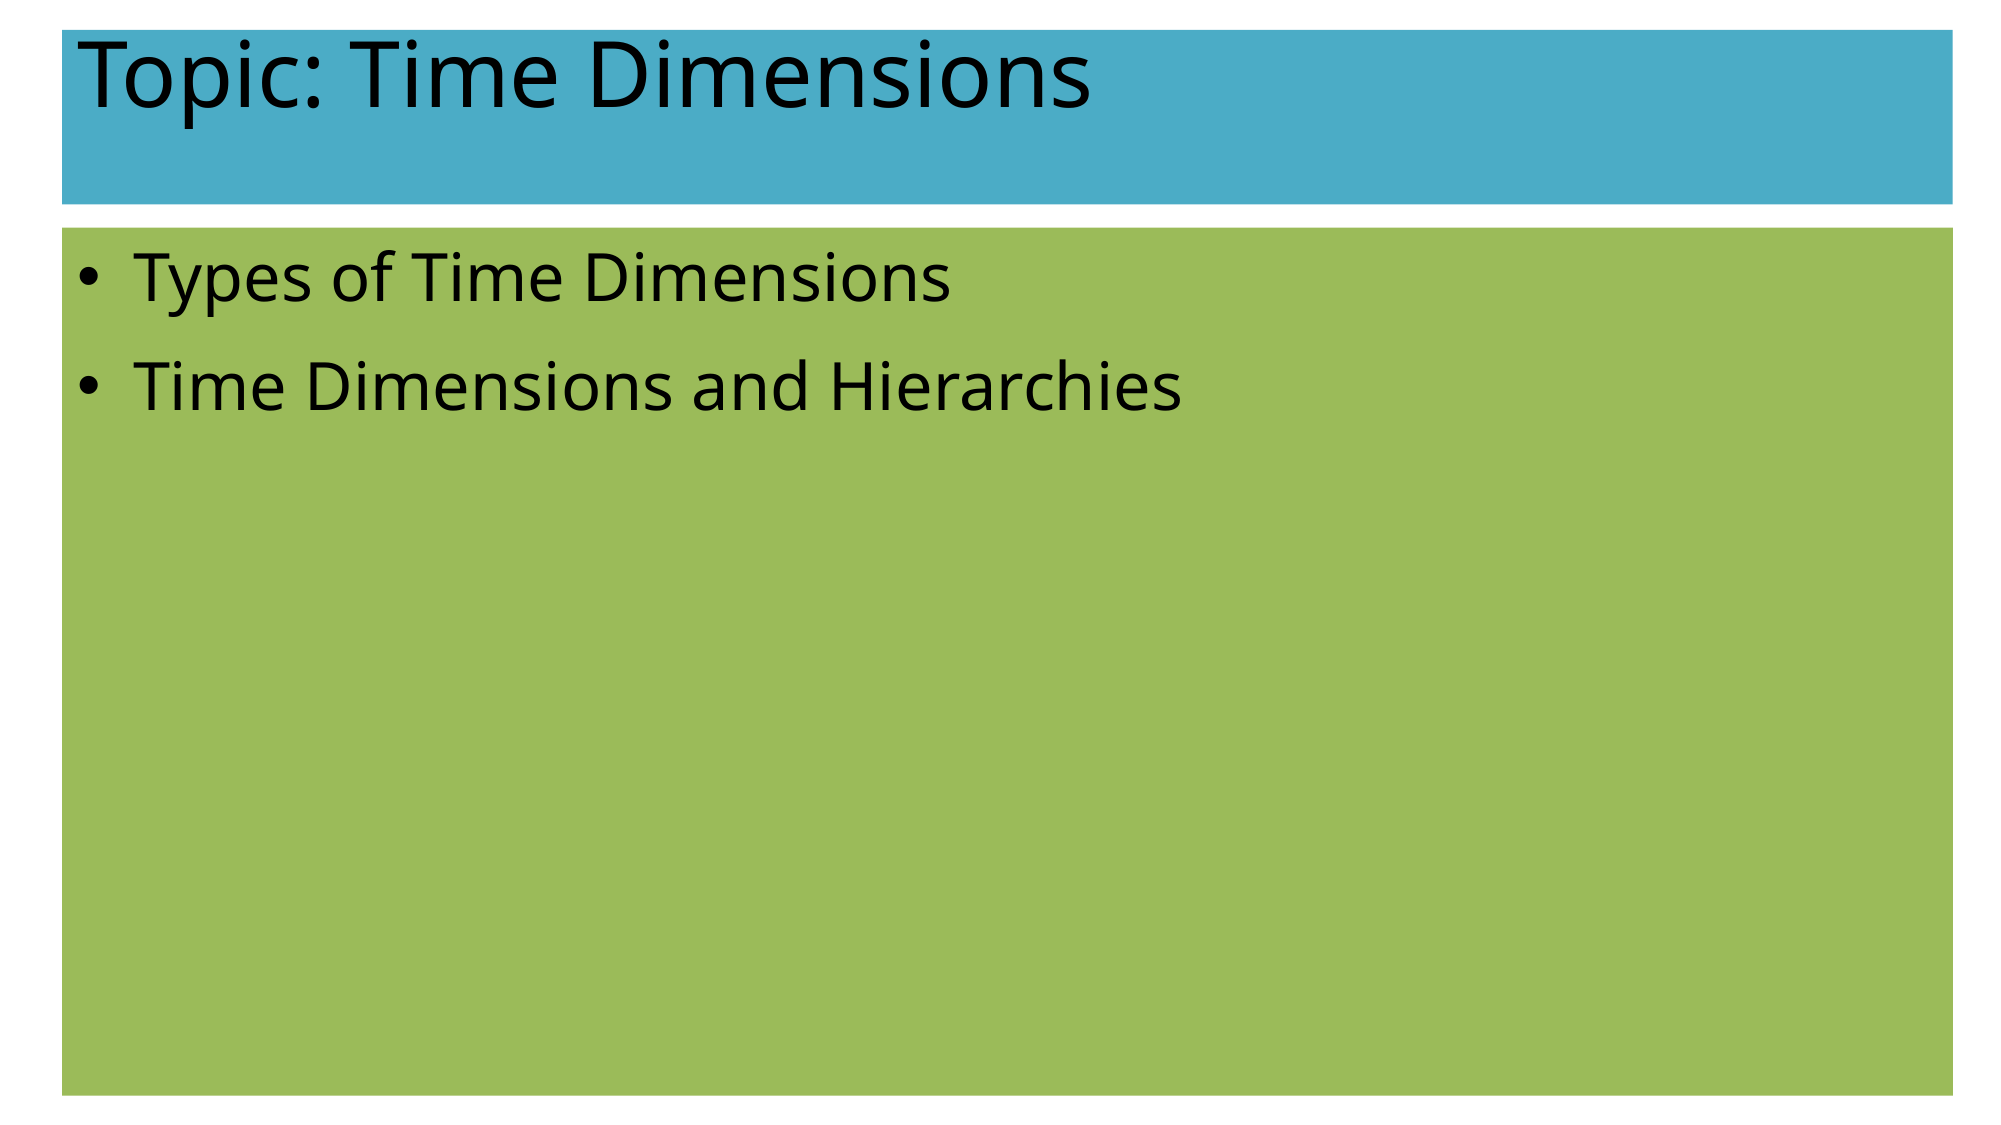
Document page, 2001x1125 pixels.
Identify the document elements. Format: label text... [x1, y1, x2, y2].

list Types of Time Dimensions Time Dimensions and Hierarchies [62, 227, 1953, 1096]
title Topic: Time Dimensions [62, 29, 1953, 205]
